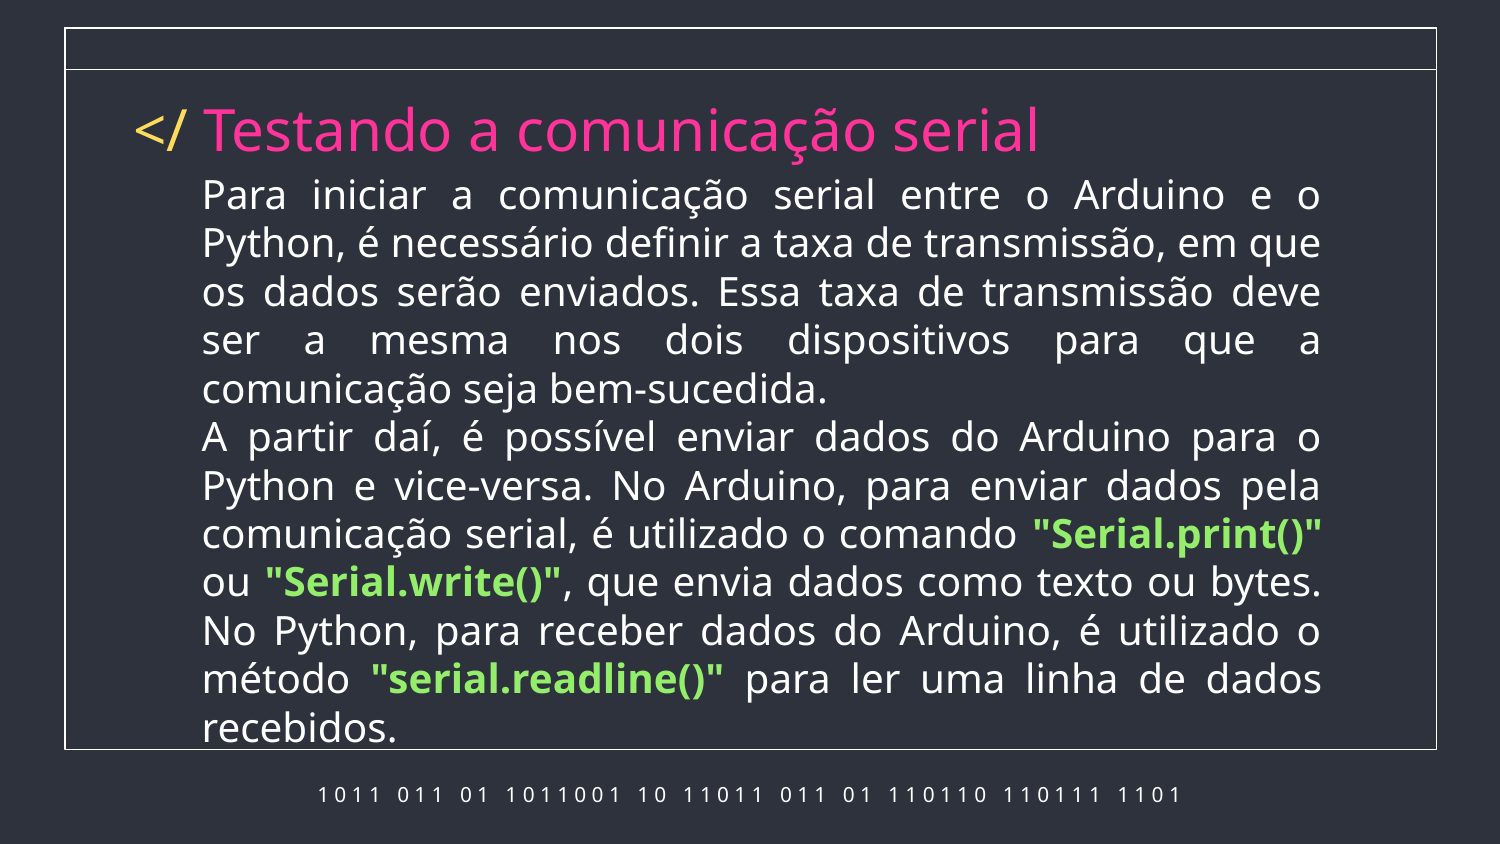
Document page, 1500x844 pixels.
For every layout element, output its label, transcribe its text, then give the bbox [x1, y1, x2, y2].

list Para iniciar a comunicação serial entre o Arduino e o Python, é necessário definir a taxa de transmissão, em que os dados serão enviados. Essa taxa de transmissão deve ser a mesma nos dois dispositivos para que a comunicação seja bem-sucedida. A partir daí, é possível enviar dados do Arduino para o Python e vice-versa. No Arduino, para enviar dados pela comunicação serial, é utilizado o comando "Serial.print()" ou "Serial.write()", que envia dados como texto ou bytes. No Python, para receber dados do Arduino, é utilizado o método "serial.readline()" para ler uma linha de dados recebidos. [161, 154, 1339, 332]
title </ Testando a comunicação serial [118, 78, 1382, 170]
